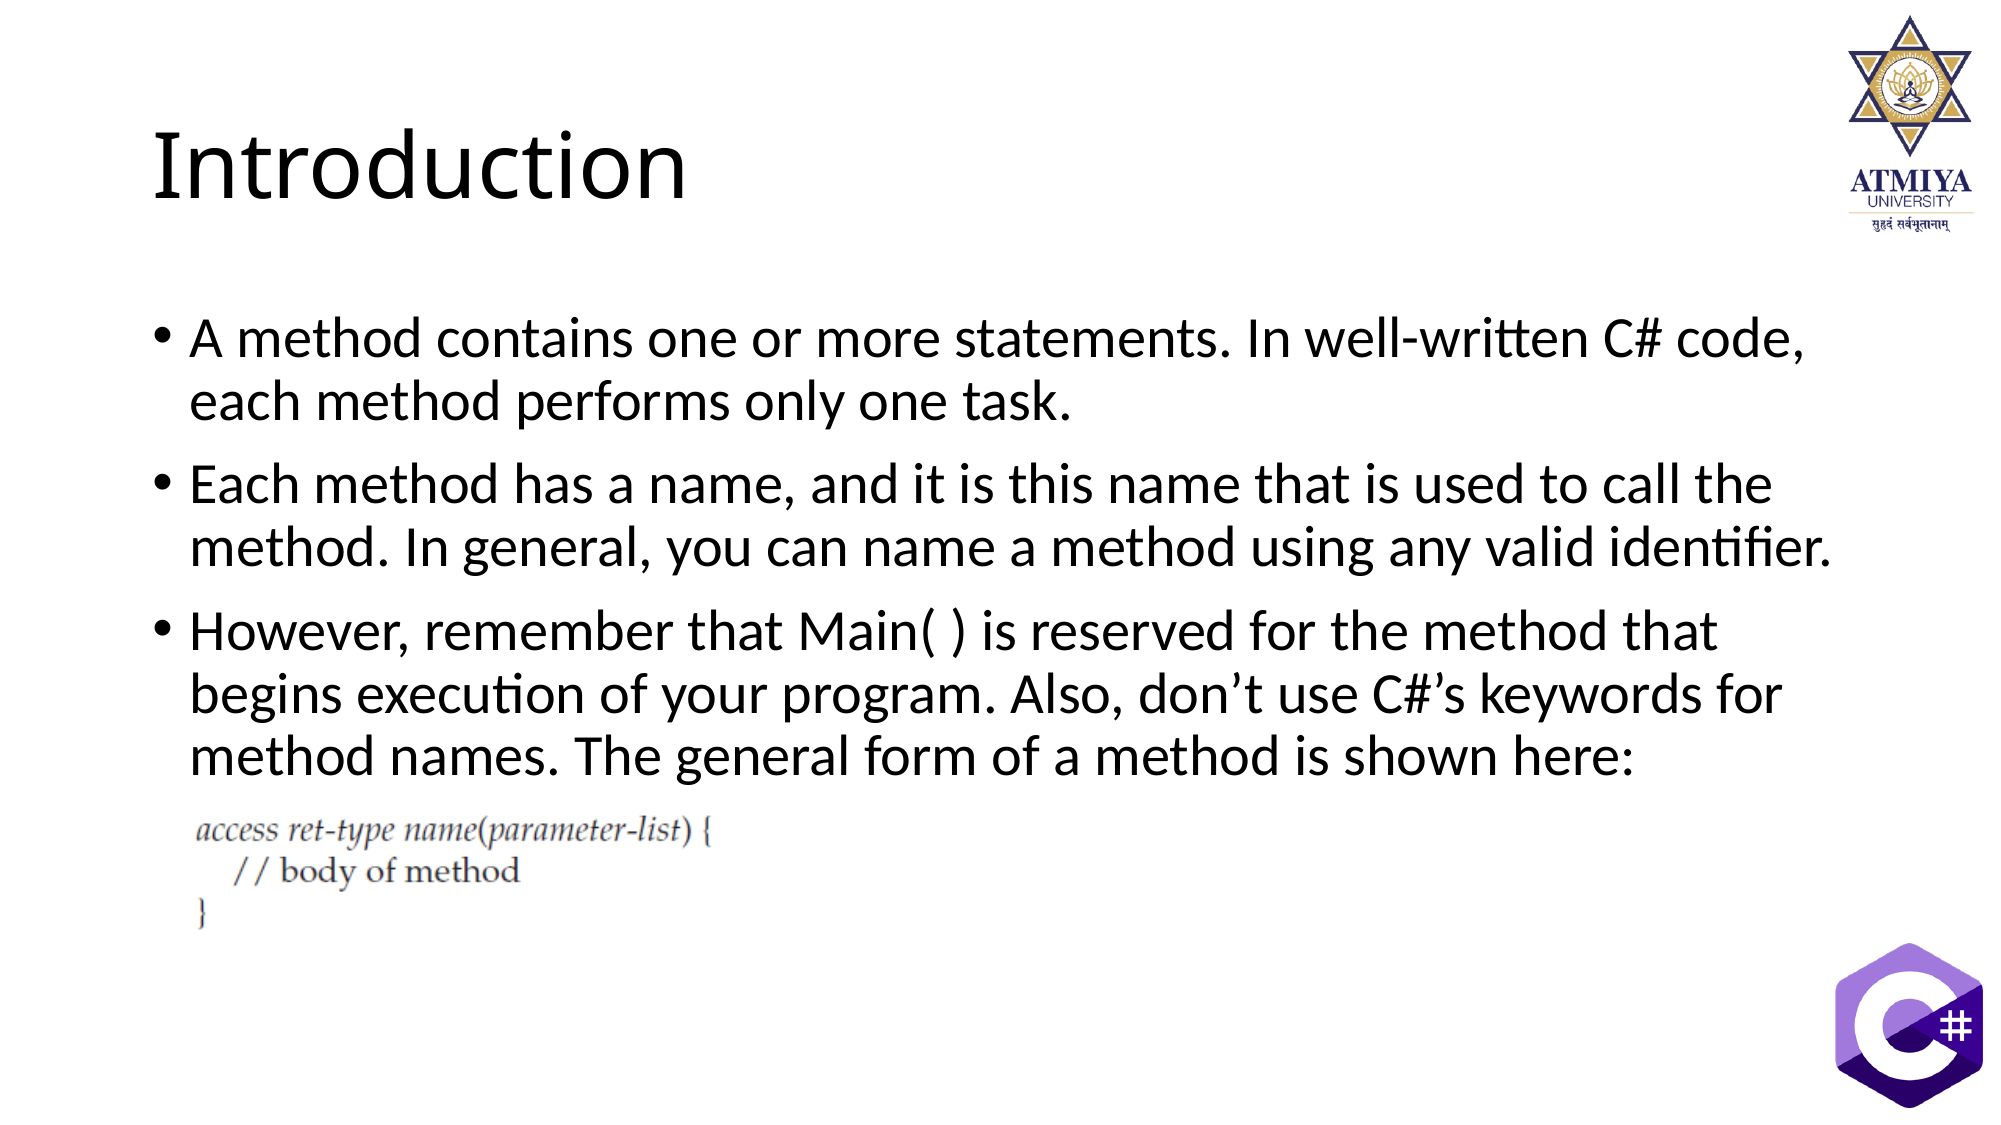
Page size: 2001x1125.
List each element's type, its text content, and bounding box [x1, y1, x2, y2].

picture [1835, 943, 1983, 1108]
picture [177, 808, 782, 944]
list A method contains one or more statements. In well-written C# code, each method performs only one task. Each method has a name, and it is this name that is used to call the method. In general, you can name a method using any valid identifier. However, remember that Main( ) is reserved for the method that begins execution of your program. Also, don’t use C#’s keywords for method names. The general form of a method is shown here: [137, 299, 1863, 1014]
title Introduction [137, 59, 1863, 278]
picture [1835, 15, 1985, 235]
